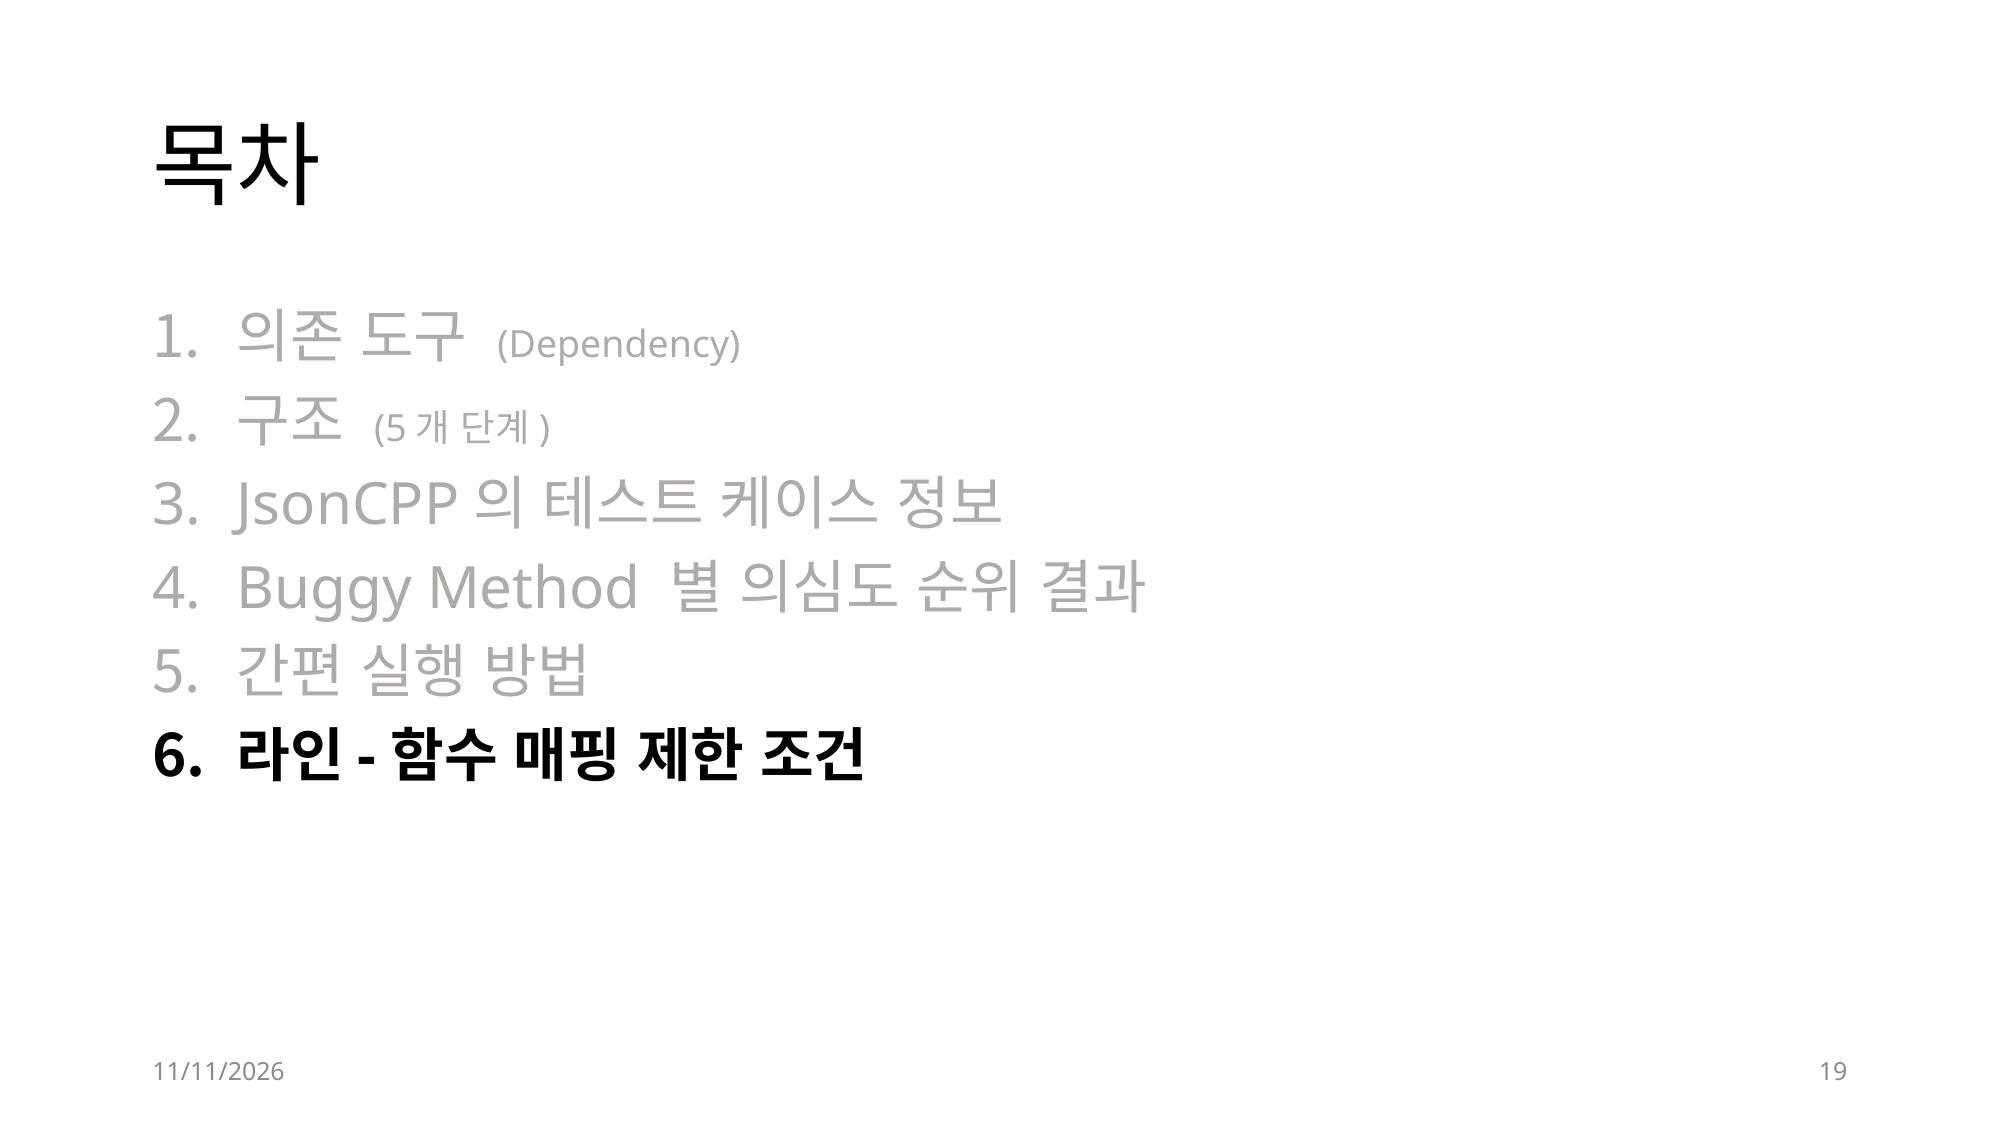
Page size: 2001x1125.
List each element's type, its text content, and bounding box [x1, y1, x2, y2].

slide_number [137, 1042, 588, 1103]
title 목차 [137, 59, 1863, 278]
slide_number 19 [1412, 1042, 1863, 1103]
list 의존 도구 (Dependency) 구조 (5개 단계) JsonCPP의 테스트 케이스 정보 Buggy Method 별 의심도 순위 결과 간편 실행 방법 라인-함수 매핑 제한 조건 [137, 299, 1863, 1014]
